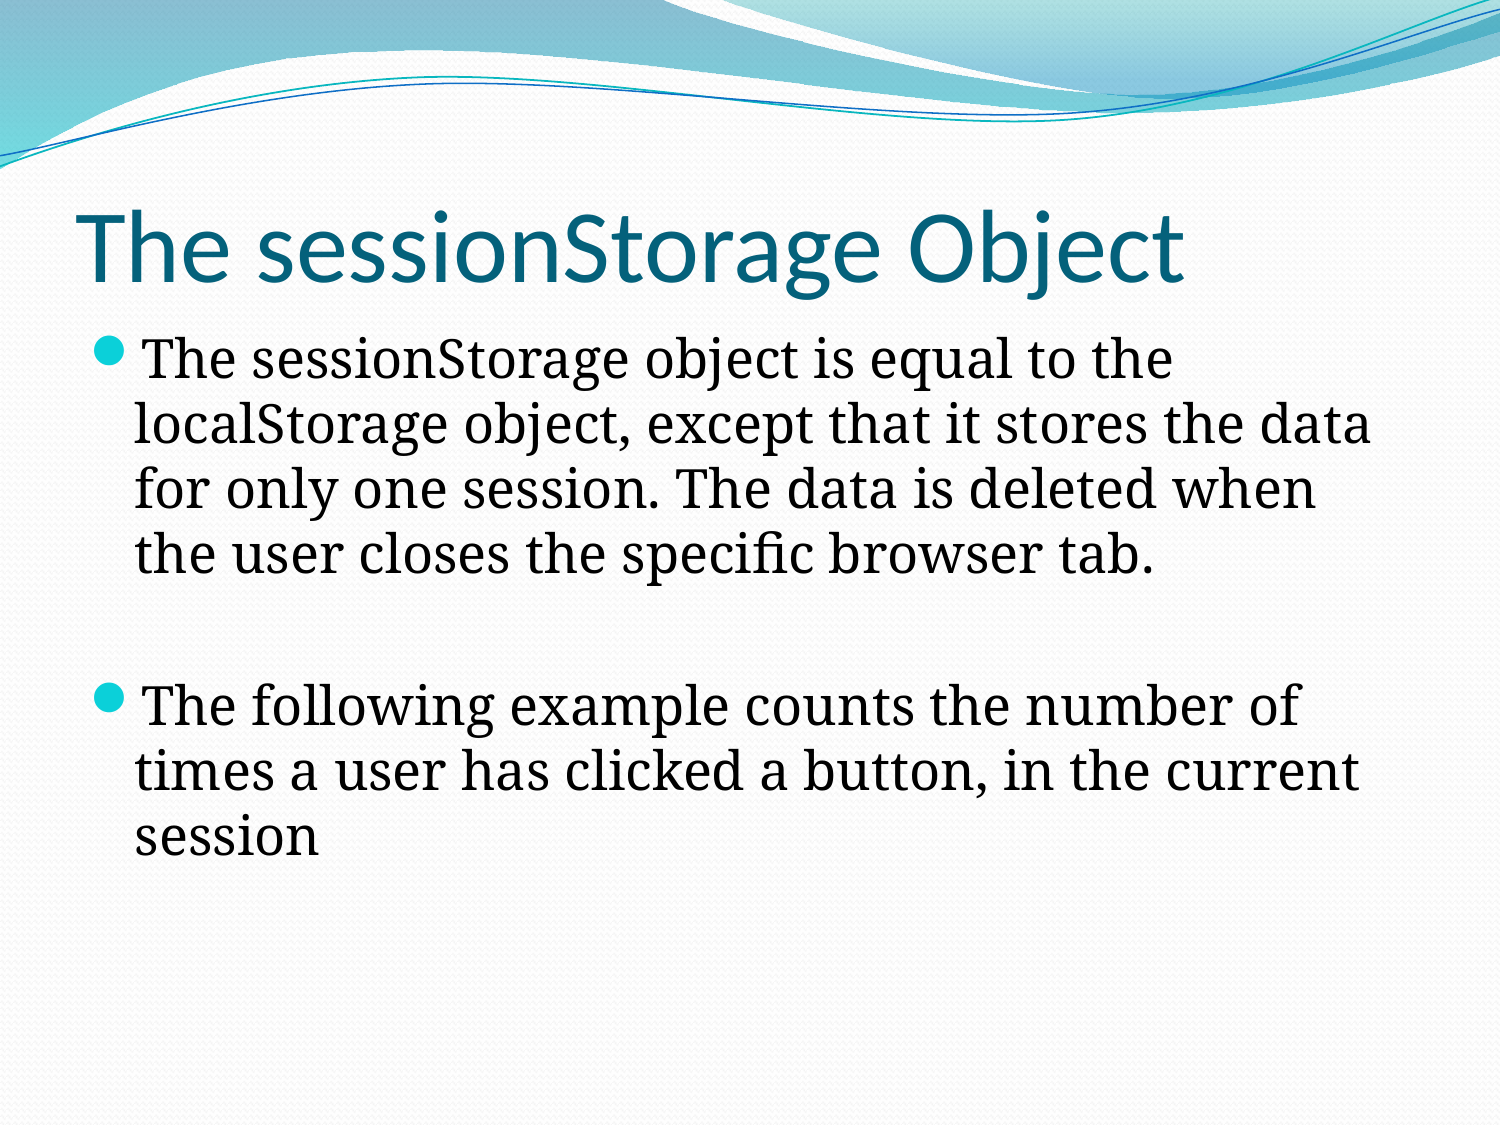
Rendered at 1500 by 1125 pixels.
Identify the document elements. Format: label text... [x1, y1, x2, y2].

title The sessionStorage Object [75, 115, 1425, 303]
list The sessionStorage object is equal to the localStorage object, except that it stores the data for only one session. The data is deleted when the user closes the specific browser tab. The following example counts the number of times a user has clicked a button, in the current session [75, 317, 1425, 1038]
